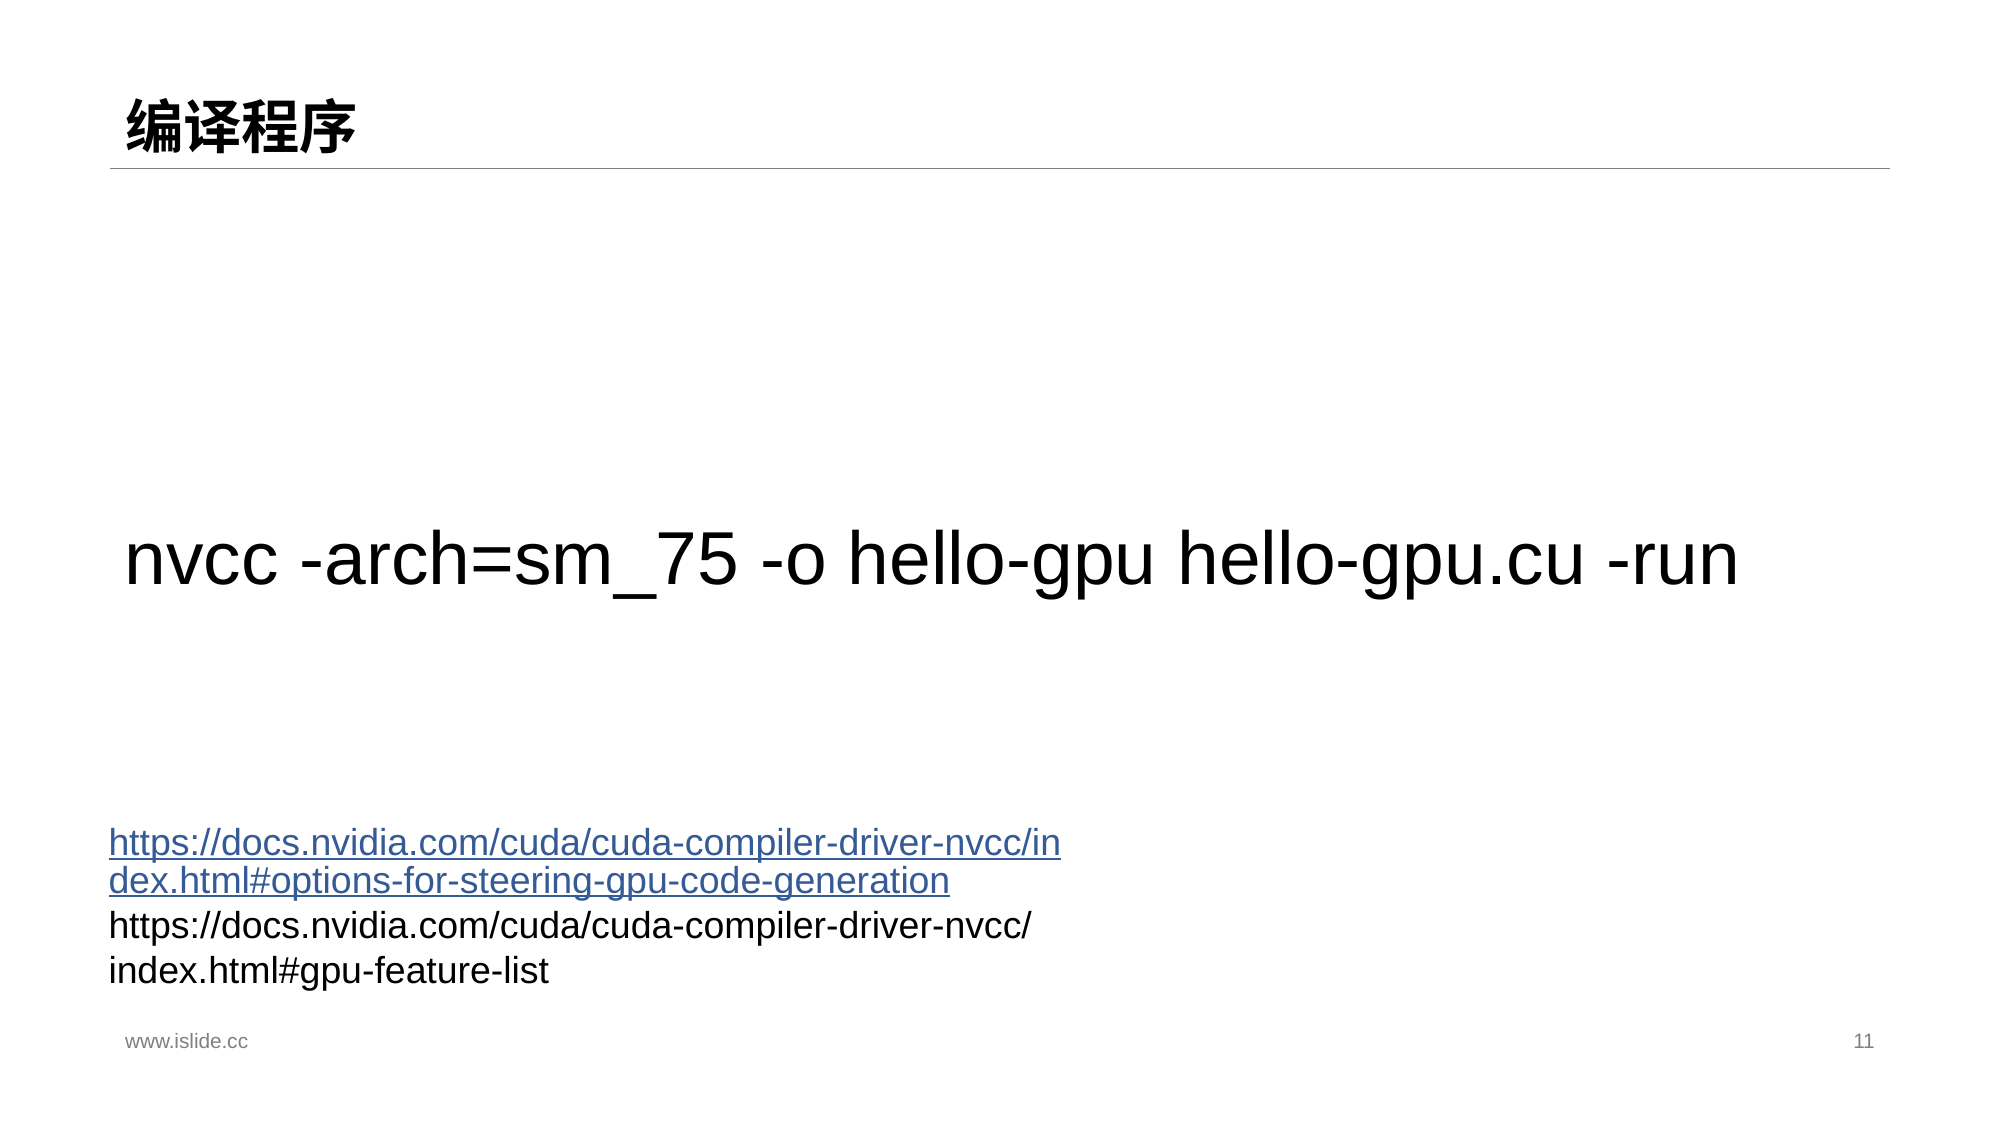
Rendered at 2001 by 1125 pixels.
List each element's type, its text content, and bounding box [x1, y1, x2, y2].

title 编译程序 [109, 0, 1890, 169]
text_box nvcc -arch=sm_75 -o hello-gpu hello-gpu.cu -run [109, 501, 1890, 607]
footer www.islide.cc [109, 1023, 790, 1058]
slide_number 11 [1412, 1023, 1890, 1058]
text_box https://docs.nvidia.com/cuda/cuda-compiler-driver-nvcc/index.html#options-for-steering-gpu-code-generation https://docs.nvidia.com/cuda/cuda-compiler-driver-nvcc/index.html#gpu-feature-list [93, 810, 1094, 961]
